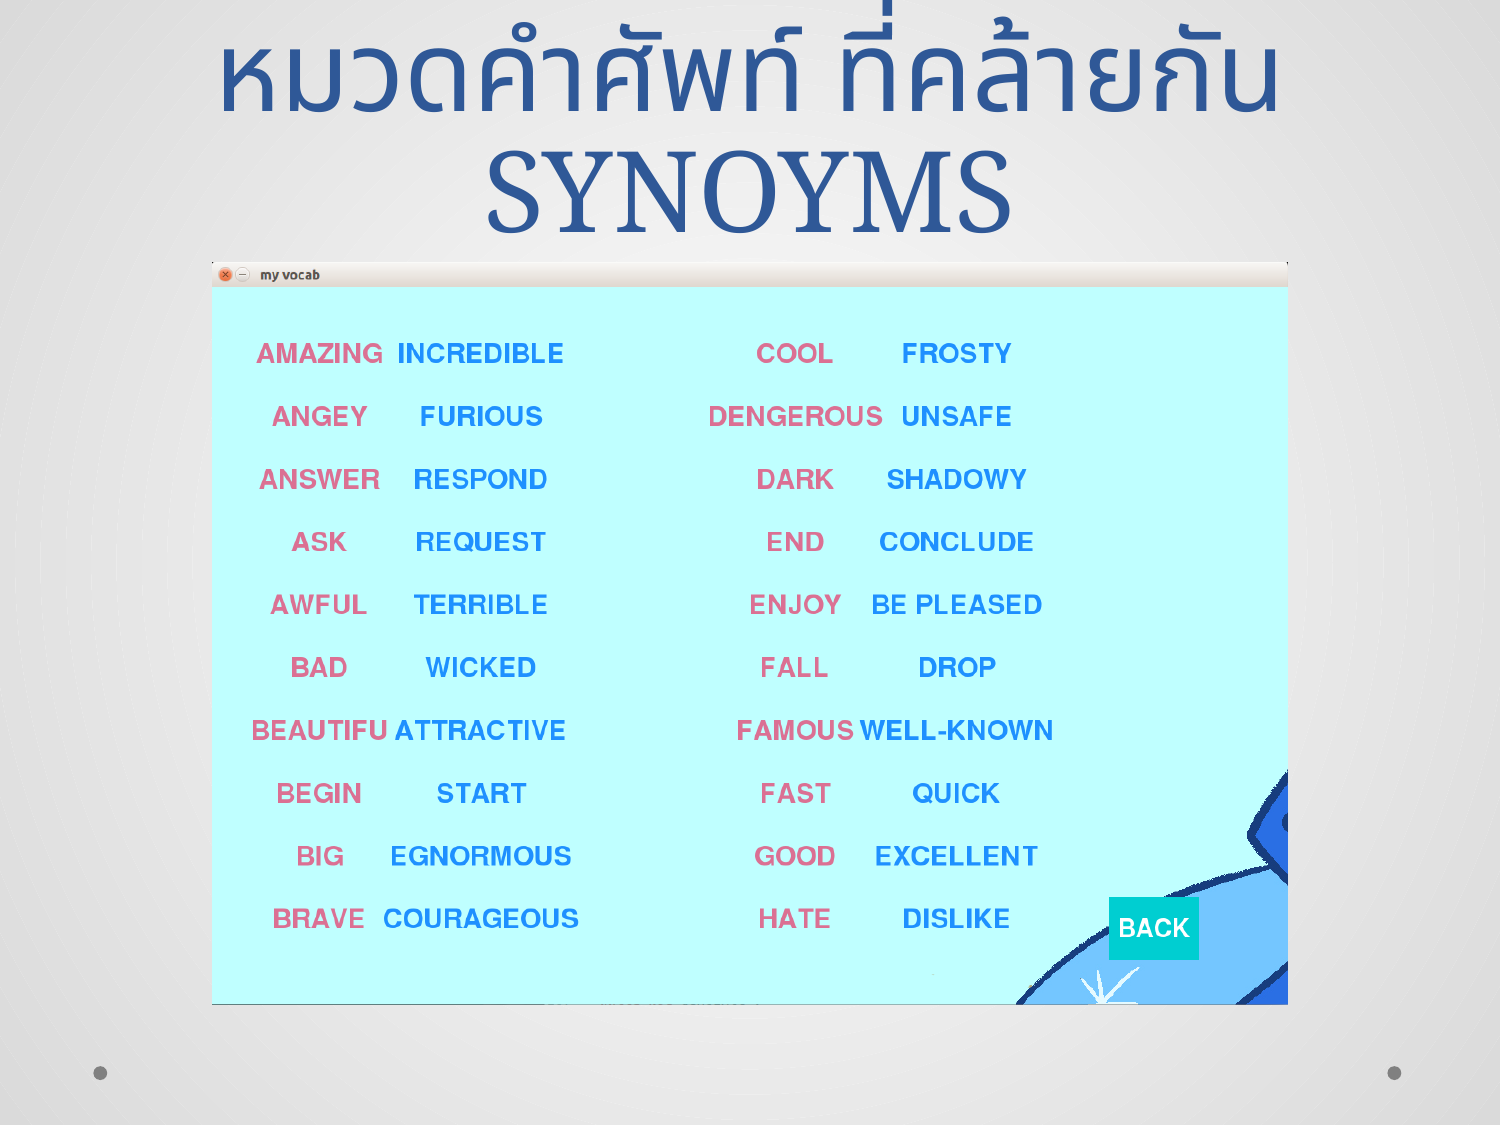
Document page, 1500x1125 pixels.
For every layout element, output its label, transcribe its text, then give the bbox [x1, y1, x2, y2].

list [212, 262, 1288, 1006]
title หมวดคำศัพท์ ที่คล้ายกัน SYNOYMS [75, 0, 1425, 263]
